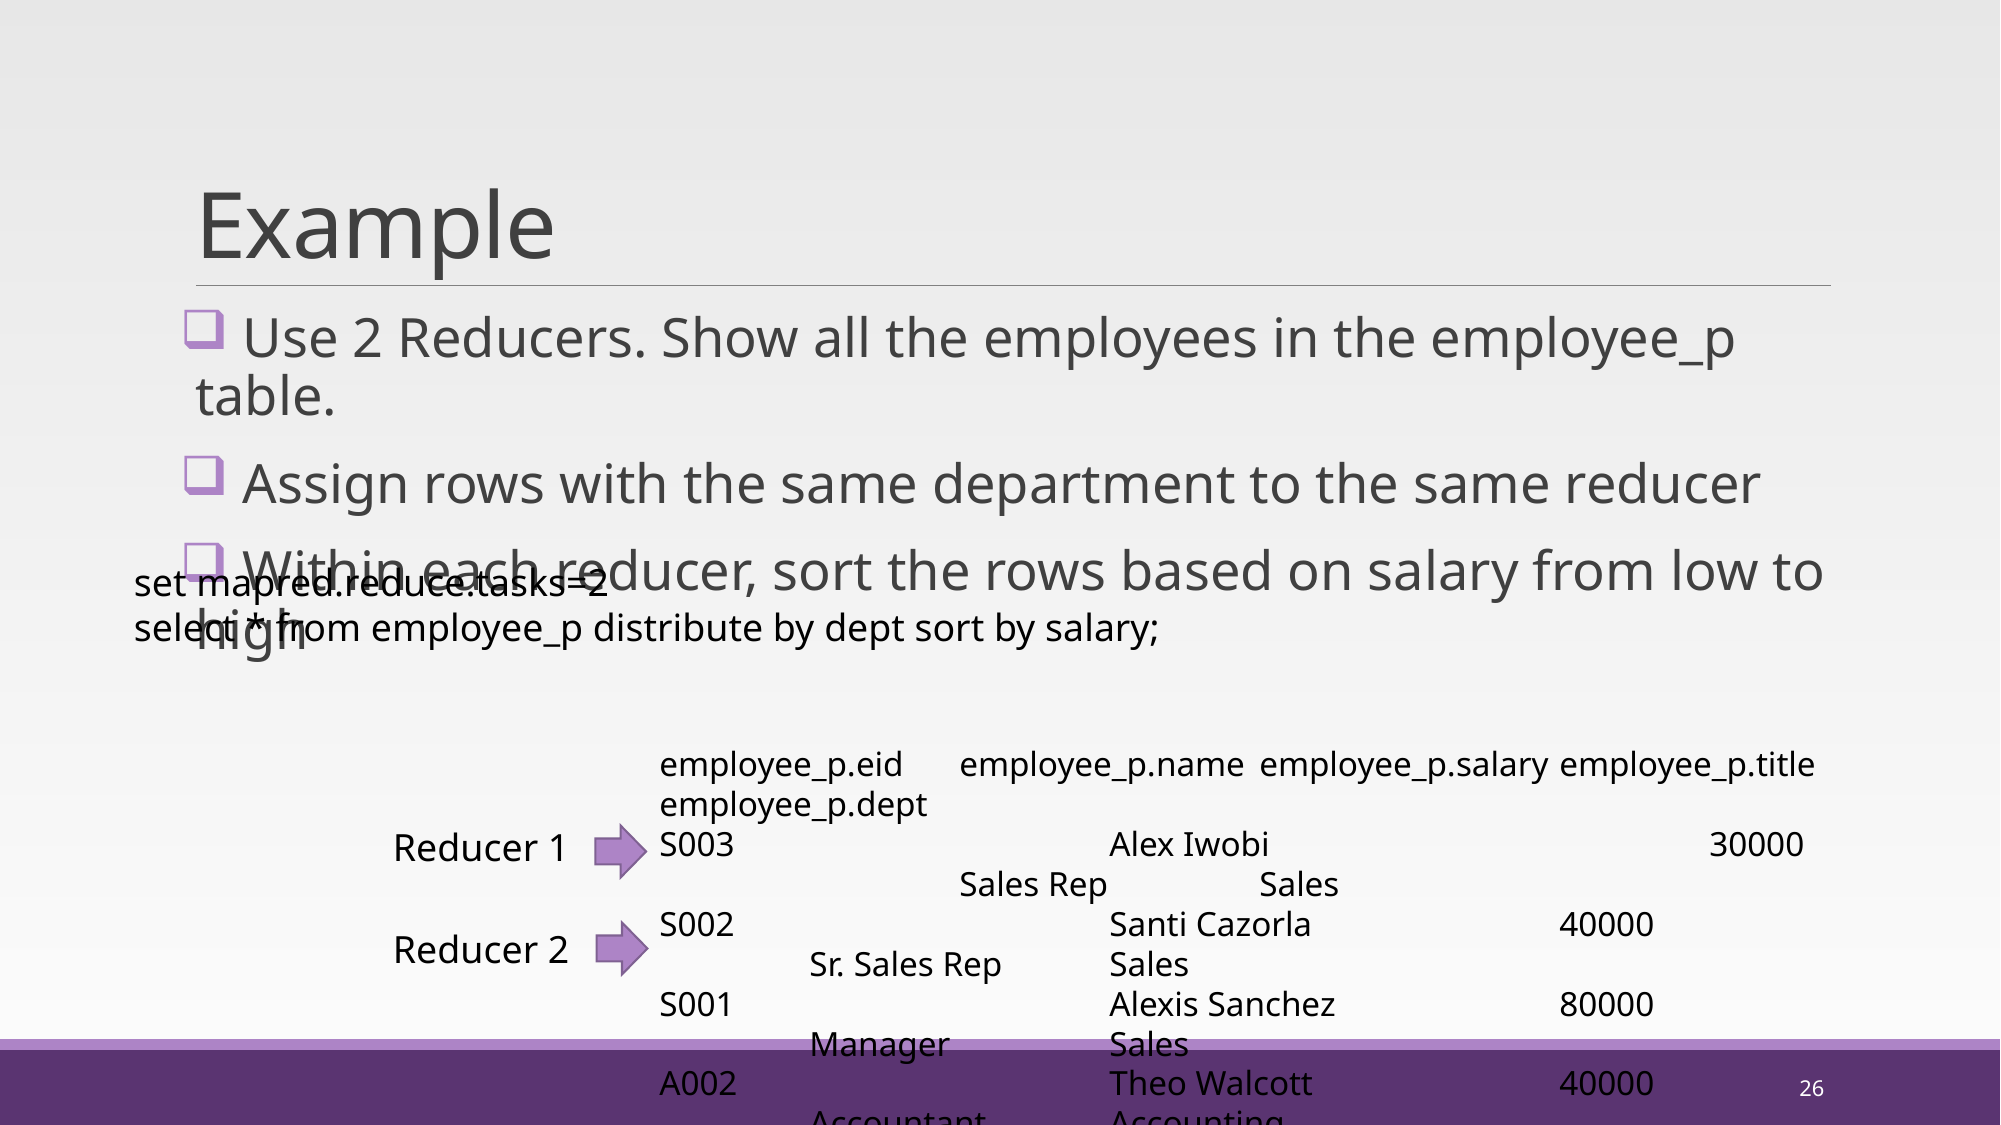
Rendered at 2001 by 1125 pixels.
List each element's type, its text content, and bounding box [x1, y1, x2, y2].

text_box [594, 823, 648, 880]
text_box Reducer 1 [378, 816, 585, 877]
text_box [595, 920, 649, 977]
text_box set mapred.reduce.tasks=2 select * from employee_p distribute by dept sort by salary; [119, 551, 1176, 702]
text_box employee_p.eid employee_p.name employee_p.salary employee_p.title employee_p.dept S003 Alex Iwobi 30000 Sales Rep Sales S002 Santi Cazorla 40000 Sr. Sales Rep Sales S001 Alexis Sanchez 80000 Manager Sales A002 Theo Walcott 40000 Accountant Accounting A001 Luis Suarez 80000 Manager Accounting [644, 735, 1968, 1125]
list Use 2 Reducers. Show all the employees in the employee_p table. Assign rows with the same department to the same reducer Within each reducer, sort the rows based on salary from low to high [180, 302, 1830, 963]
text_box Reducer 2 [378, 918, 585, 978]
title Example [180, 47, 1830, 285]
